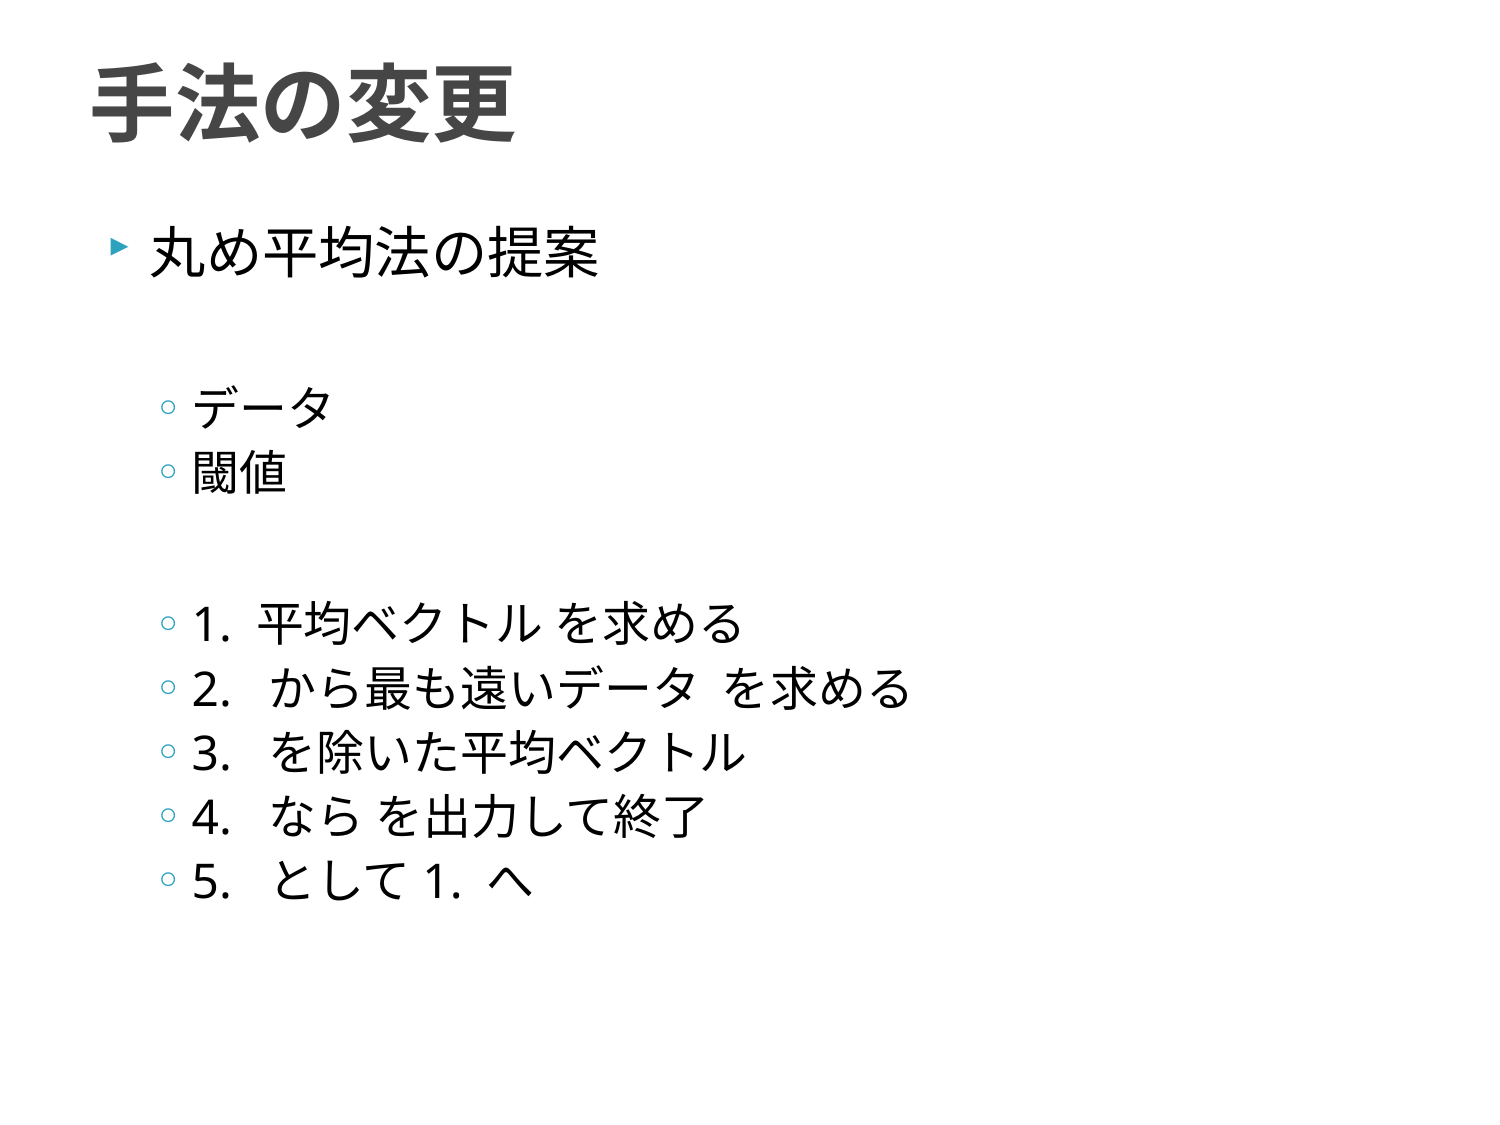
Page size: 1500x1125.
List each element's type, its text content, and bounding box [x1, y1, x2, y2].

title 手法の変更 [75, 7, 1425, 195]
